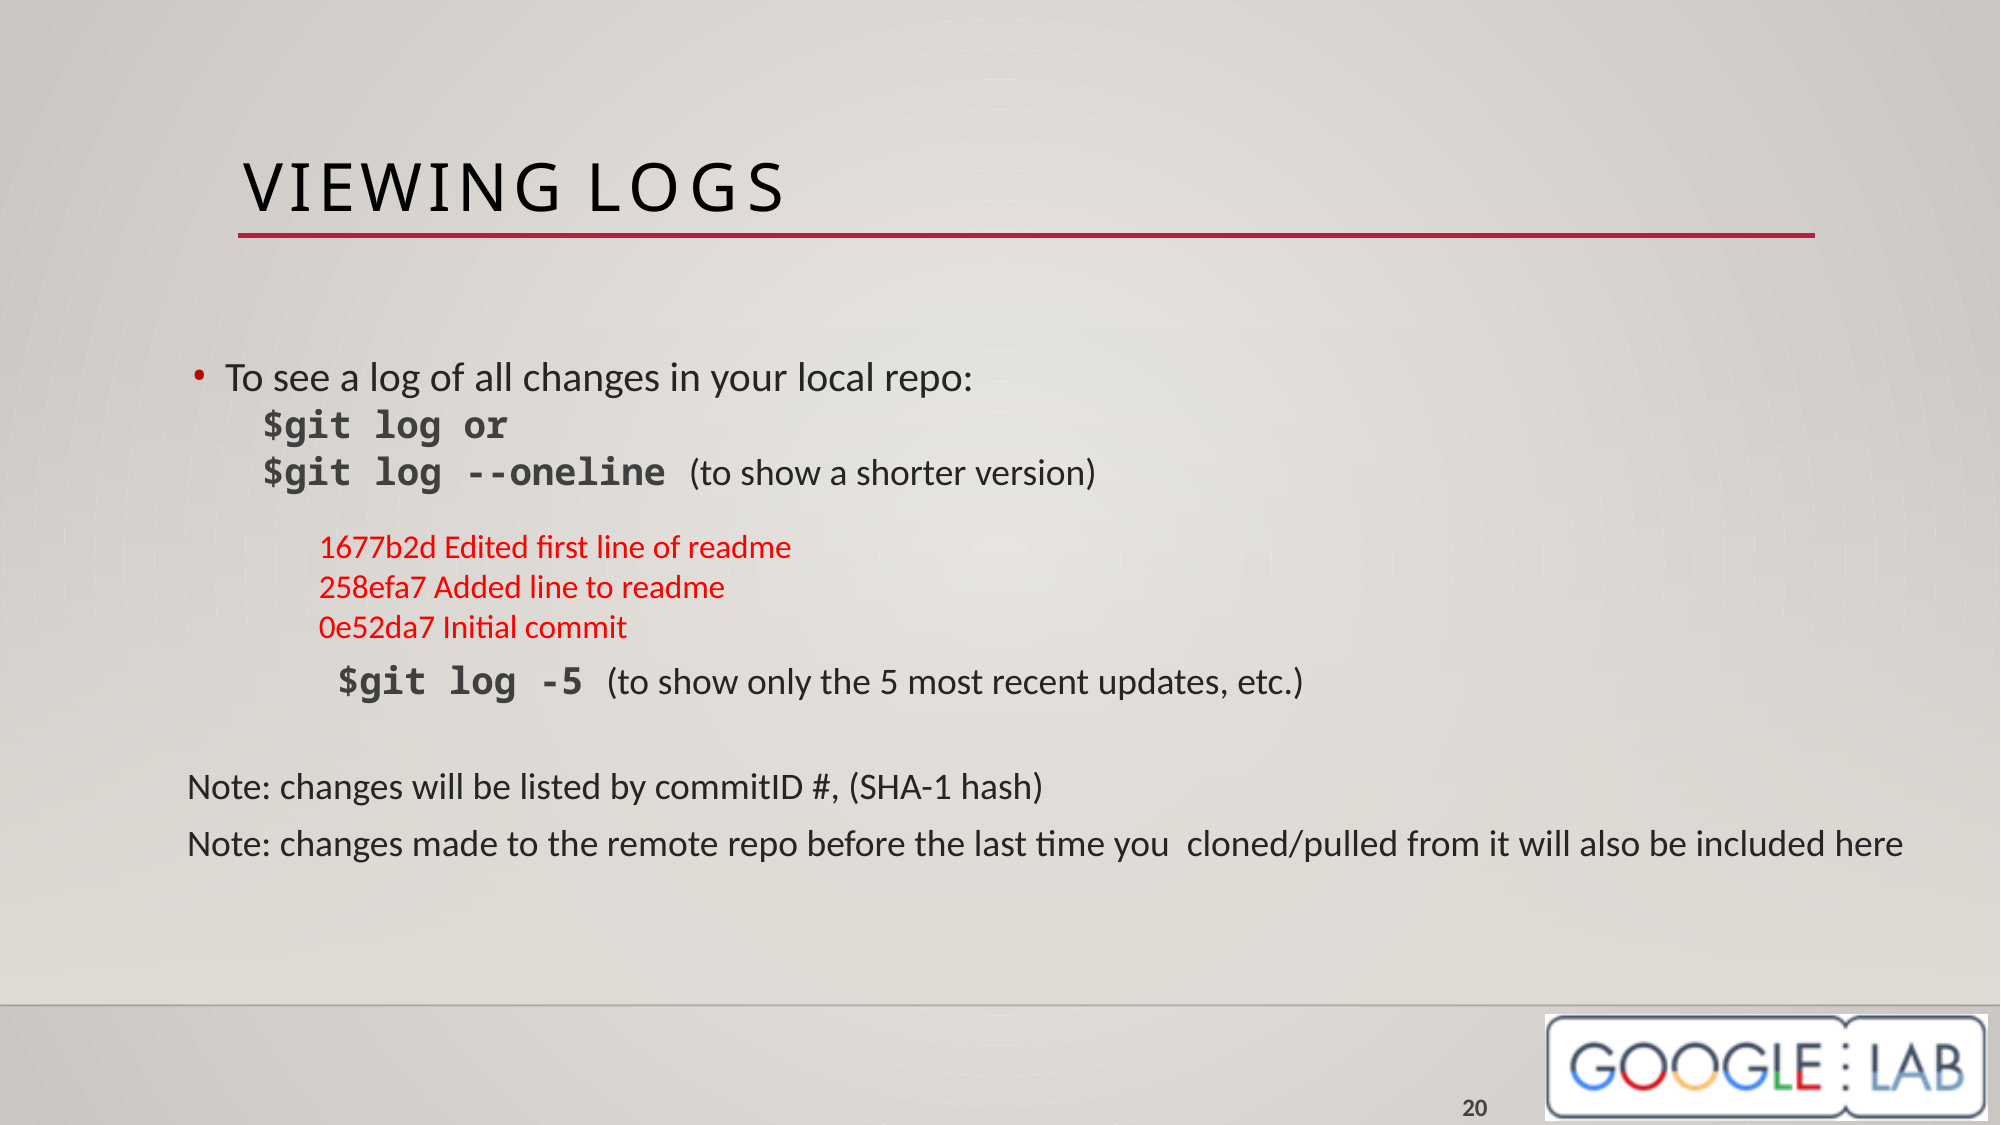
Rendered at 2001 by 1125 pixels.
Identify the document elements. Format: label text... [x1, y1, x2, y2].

picture [1545, 1014, 1988, 1121]
slide_number 20 [1456, 1095, 1494, 1125]
title Viewing logs [241, 142, 853, 334]
text_box To see a log of all changes in your local repo: $git log or $git log --oneline (to show a shorter version) 1677b2d Edited first line of readme 258efa7 Added line to readme 0e52da7 Initial commit $git log -5 (to show only the 5 most recent updates, etc.) Note: changes will be listed by commitID #, (SHA-1 hash) Note: changes made to the remote repo before the last time you cloned/pulled from it will also be included here [185, 347, 1931, 865]
